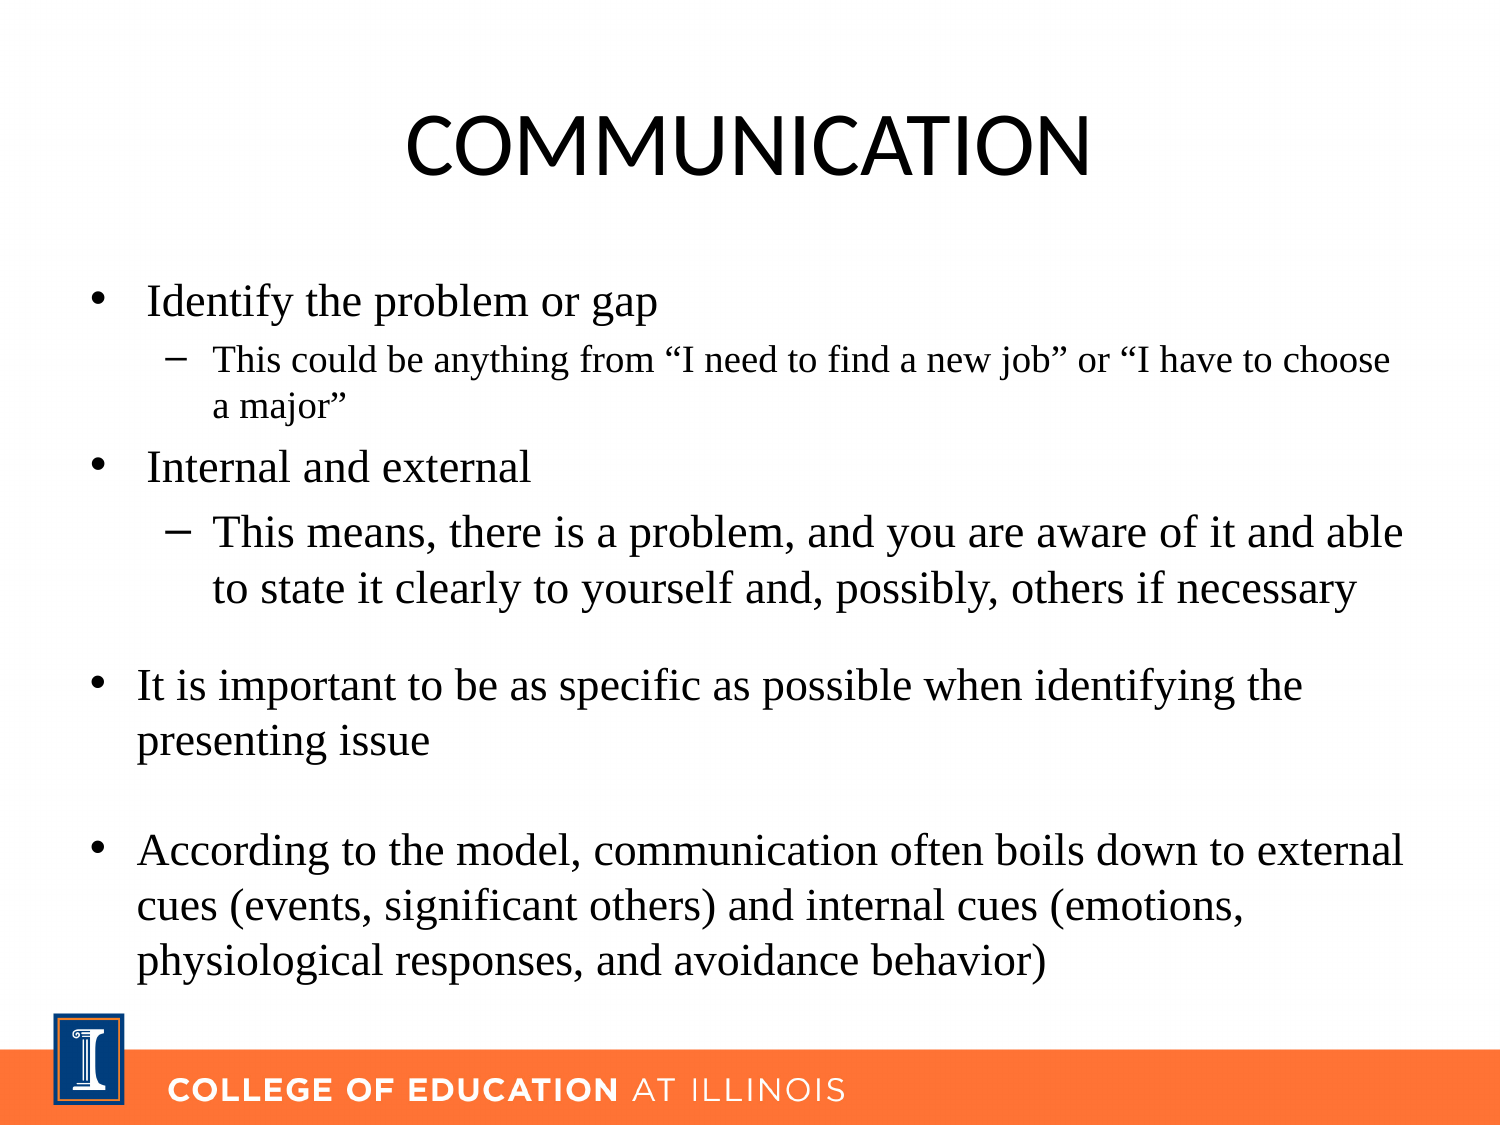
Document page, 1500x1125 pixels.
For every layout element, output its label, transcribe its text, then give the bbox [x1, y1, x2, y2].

list Identify the problem or gap This could be anything from “I need to find a new job” or “I have to choose a major” Internal and external This means, there is a problem, and you are aware of it and able to state it clearly to yourself and, possibly, others if necessary [75, 262, 1425, 631]
picture [0, 0, 1500, 1125]
title COMMUNICATION [75, 45, 1425, 233]
text_box It is important to be as specific as possible when identifying the presenting issue According to the model, communication often boils down to external cues (events, significant others) and internal cues (emotions, physiological responses, and avoidance behavior) [74, 647, 1425, 992]
